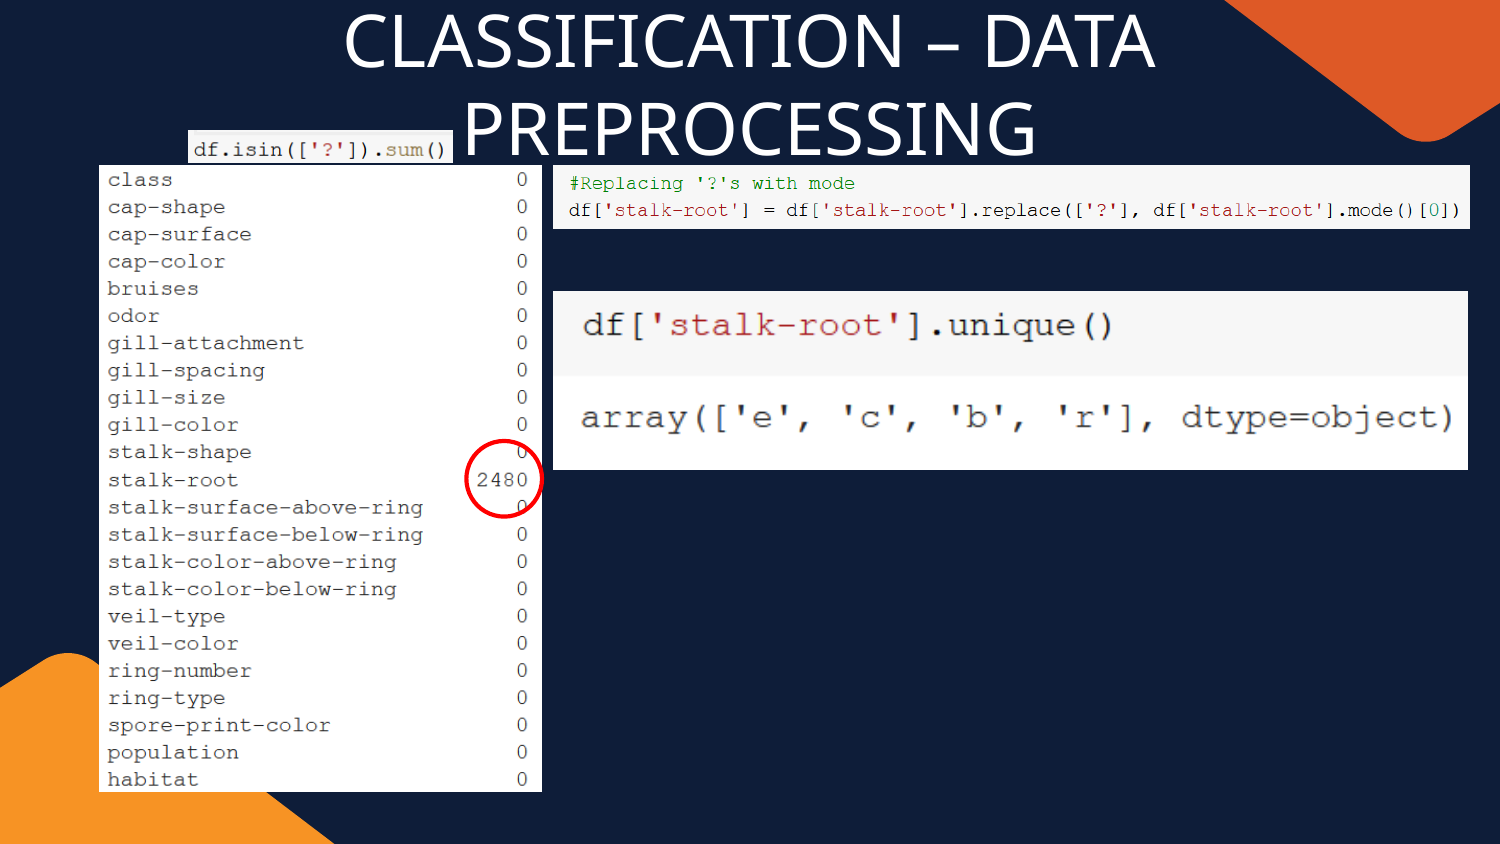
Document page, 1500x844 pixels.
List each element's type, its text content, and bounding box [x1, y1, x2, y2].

picture [98, 165, 543, 792]
picture [553, 290, 1468, 471]
picture [188, 130, 453, 163]
title CLASSIFICATION – DATA PREPROCESSING [171, 40, 1329, 124]
picture [553, 165, 1470, 229]
